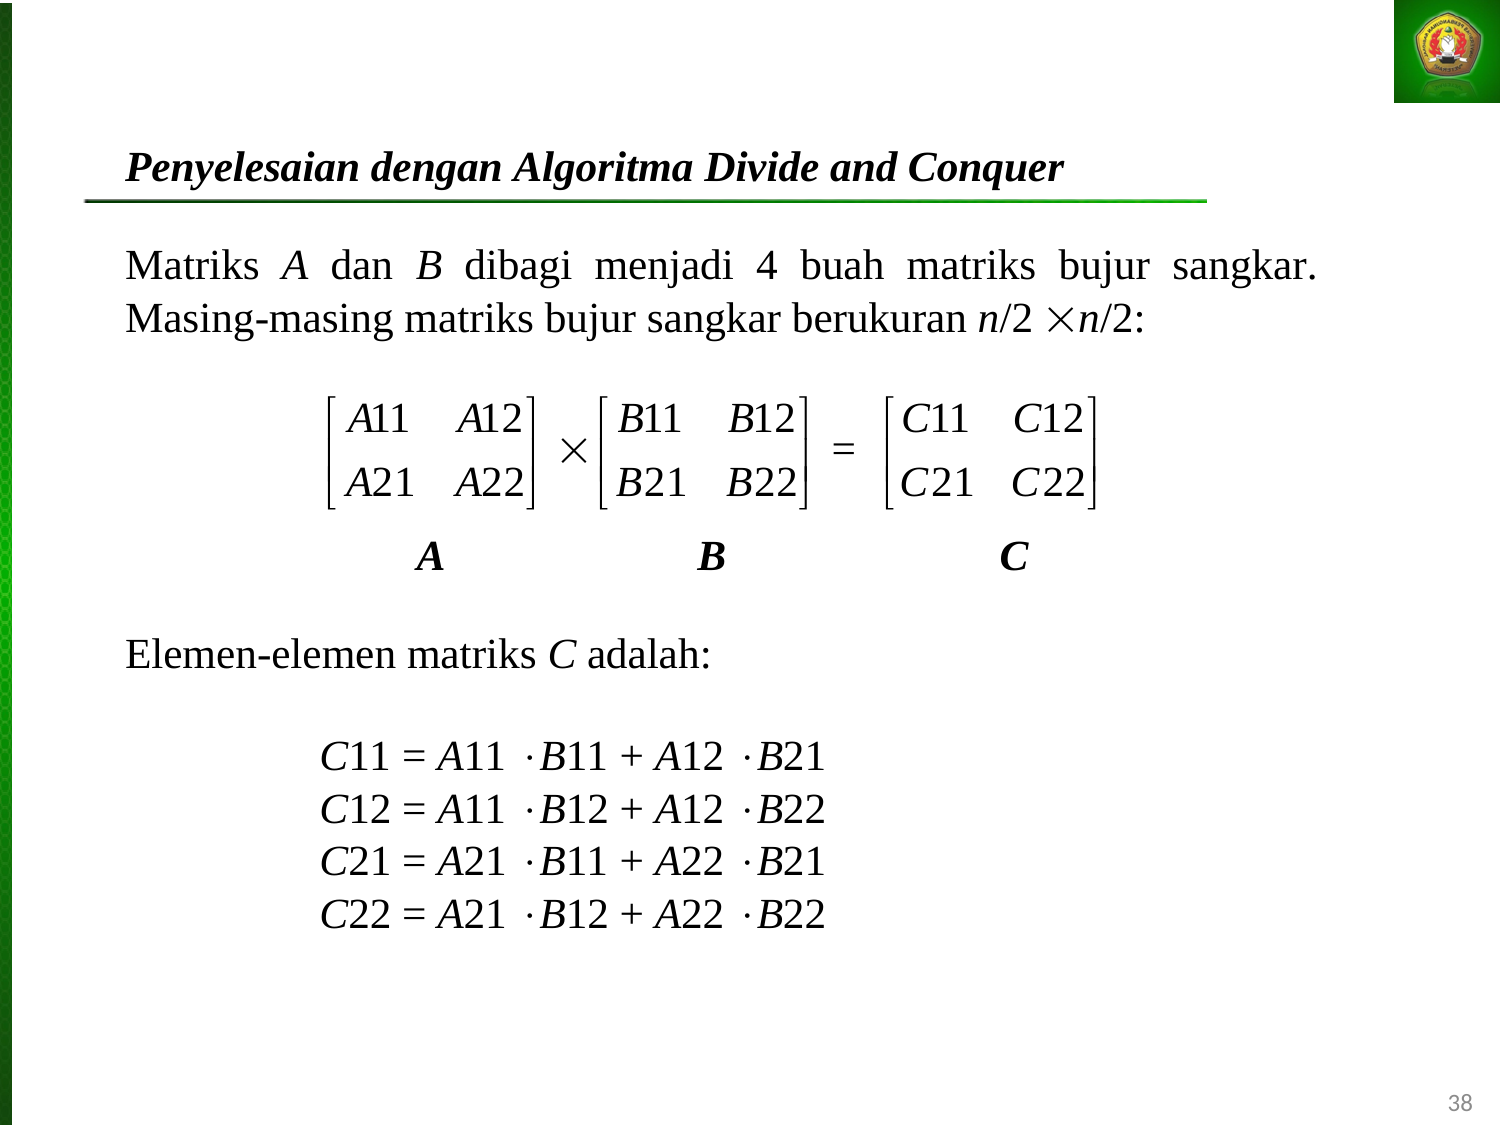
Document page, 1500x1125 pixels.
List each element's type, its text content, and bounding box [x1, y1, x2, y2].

slide_number 38 [1148, 1078, 1489, 1125]
picture [1394, 0, 1500, 103]
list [124, 141, 1320, 938]
picture [0, 3, 12, 1125]
picture [82, 199, 124, 203]
